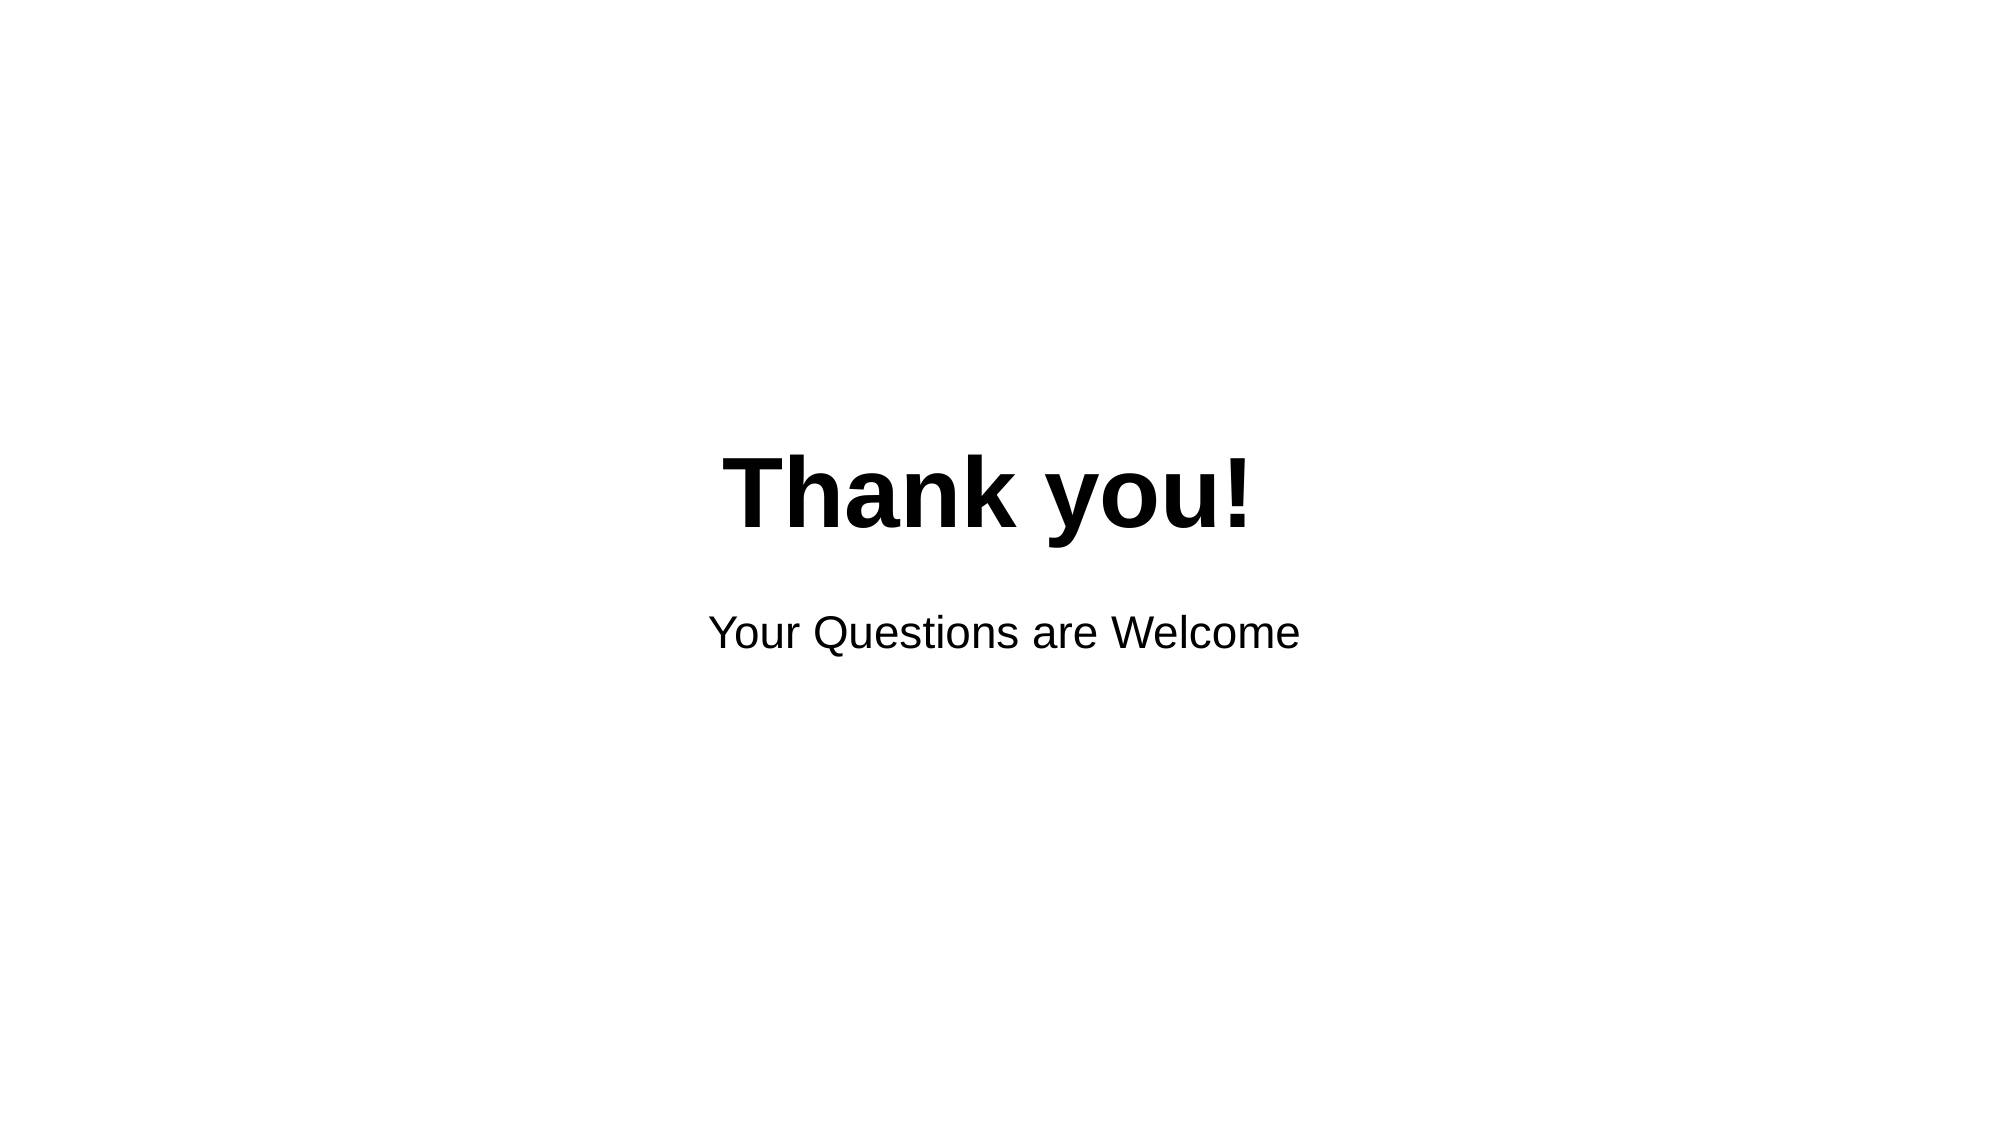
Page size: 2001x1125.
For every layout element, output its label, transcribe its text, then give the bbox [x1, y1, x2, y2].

text_box Your Questions are Welcome [693, 583, 1317, 665]
title Thank you! [126, 366, 1852, 584]
